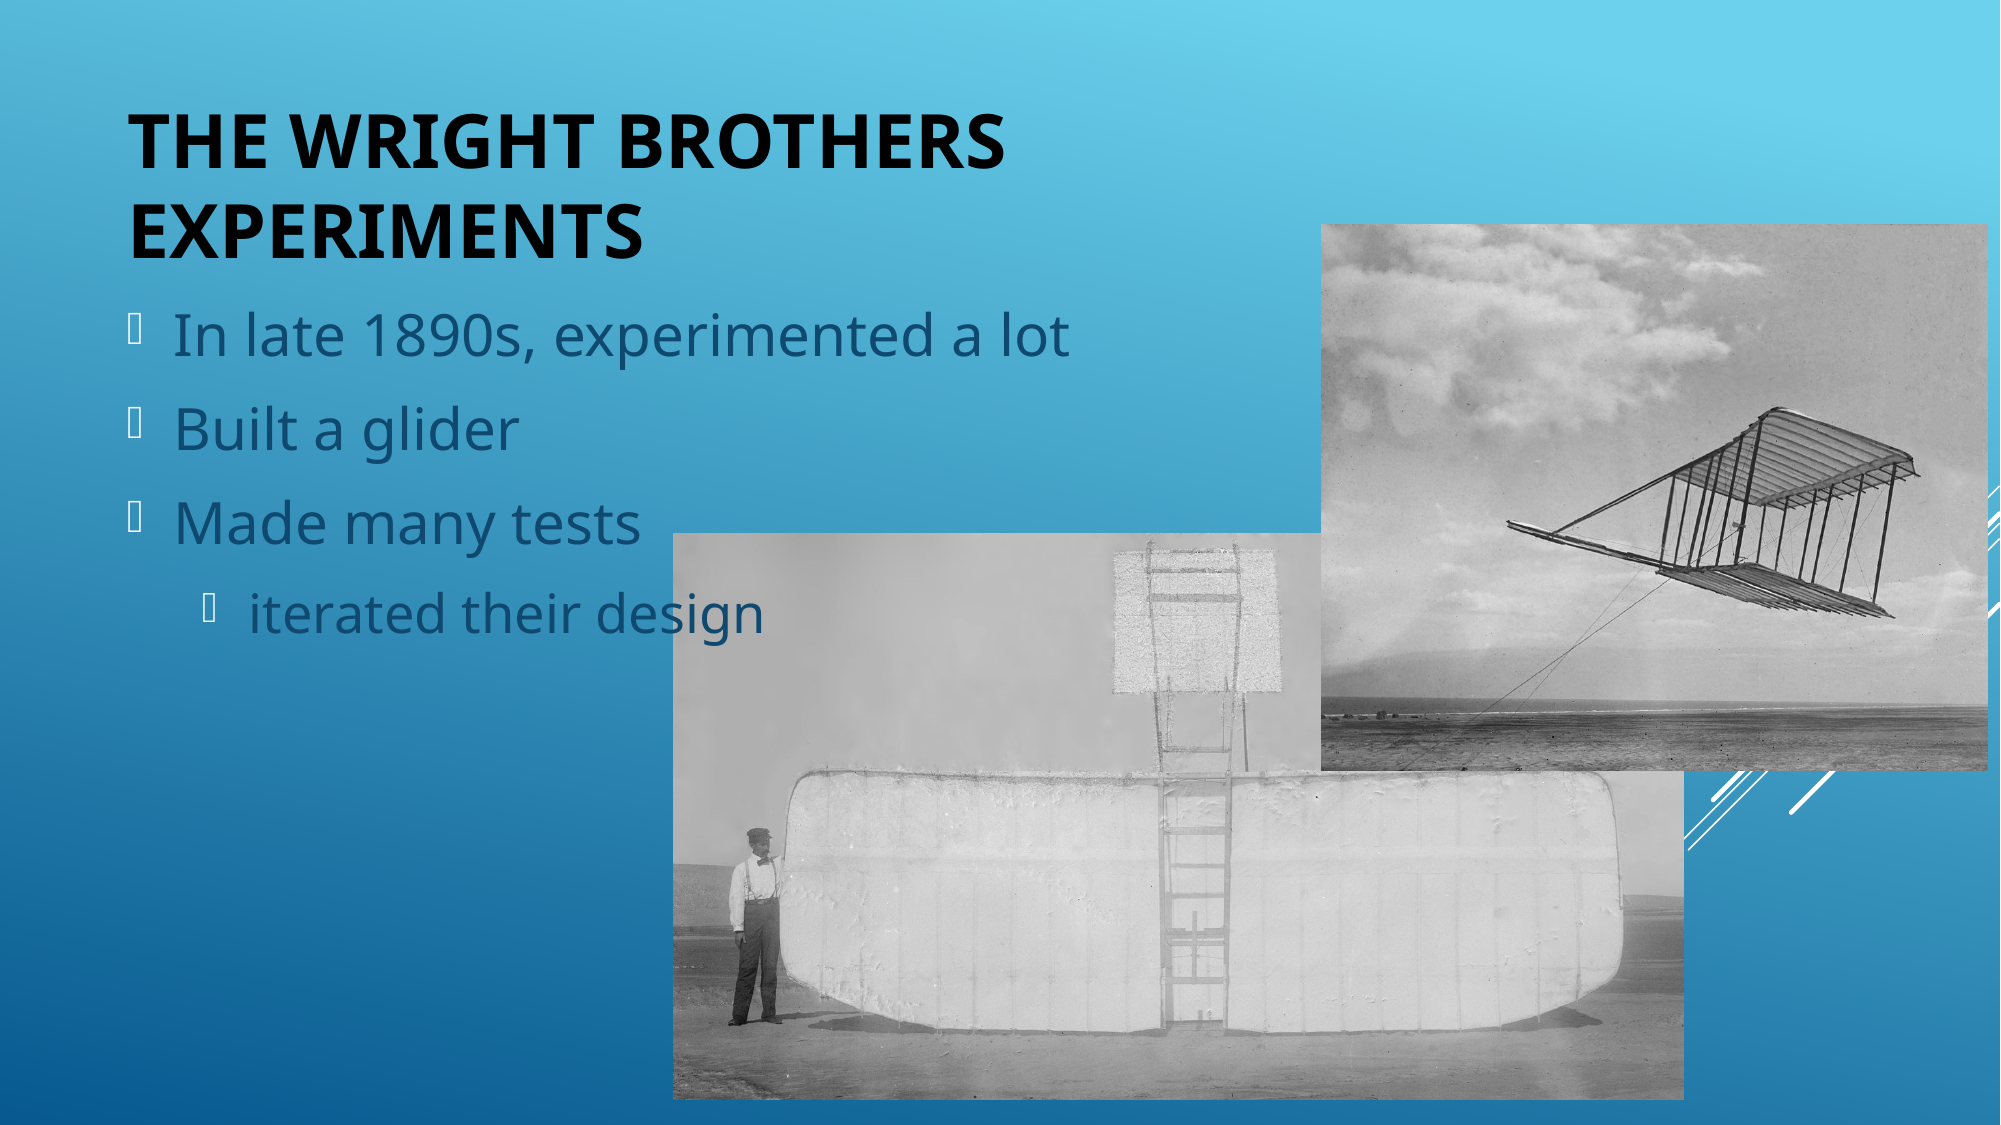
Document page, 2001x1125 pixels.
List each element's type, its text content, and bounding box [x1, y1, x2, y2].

title The wright brothers experiments [112, 112, 1513, 255]
picture [672, 224, 1989, 1101]
list In late 1890s, experimented a lot Built a glider Made many tests iterated their design [111, 290, 1320, 884]
